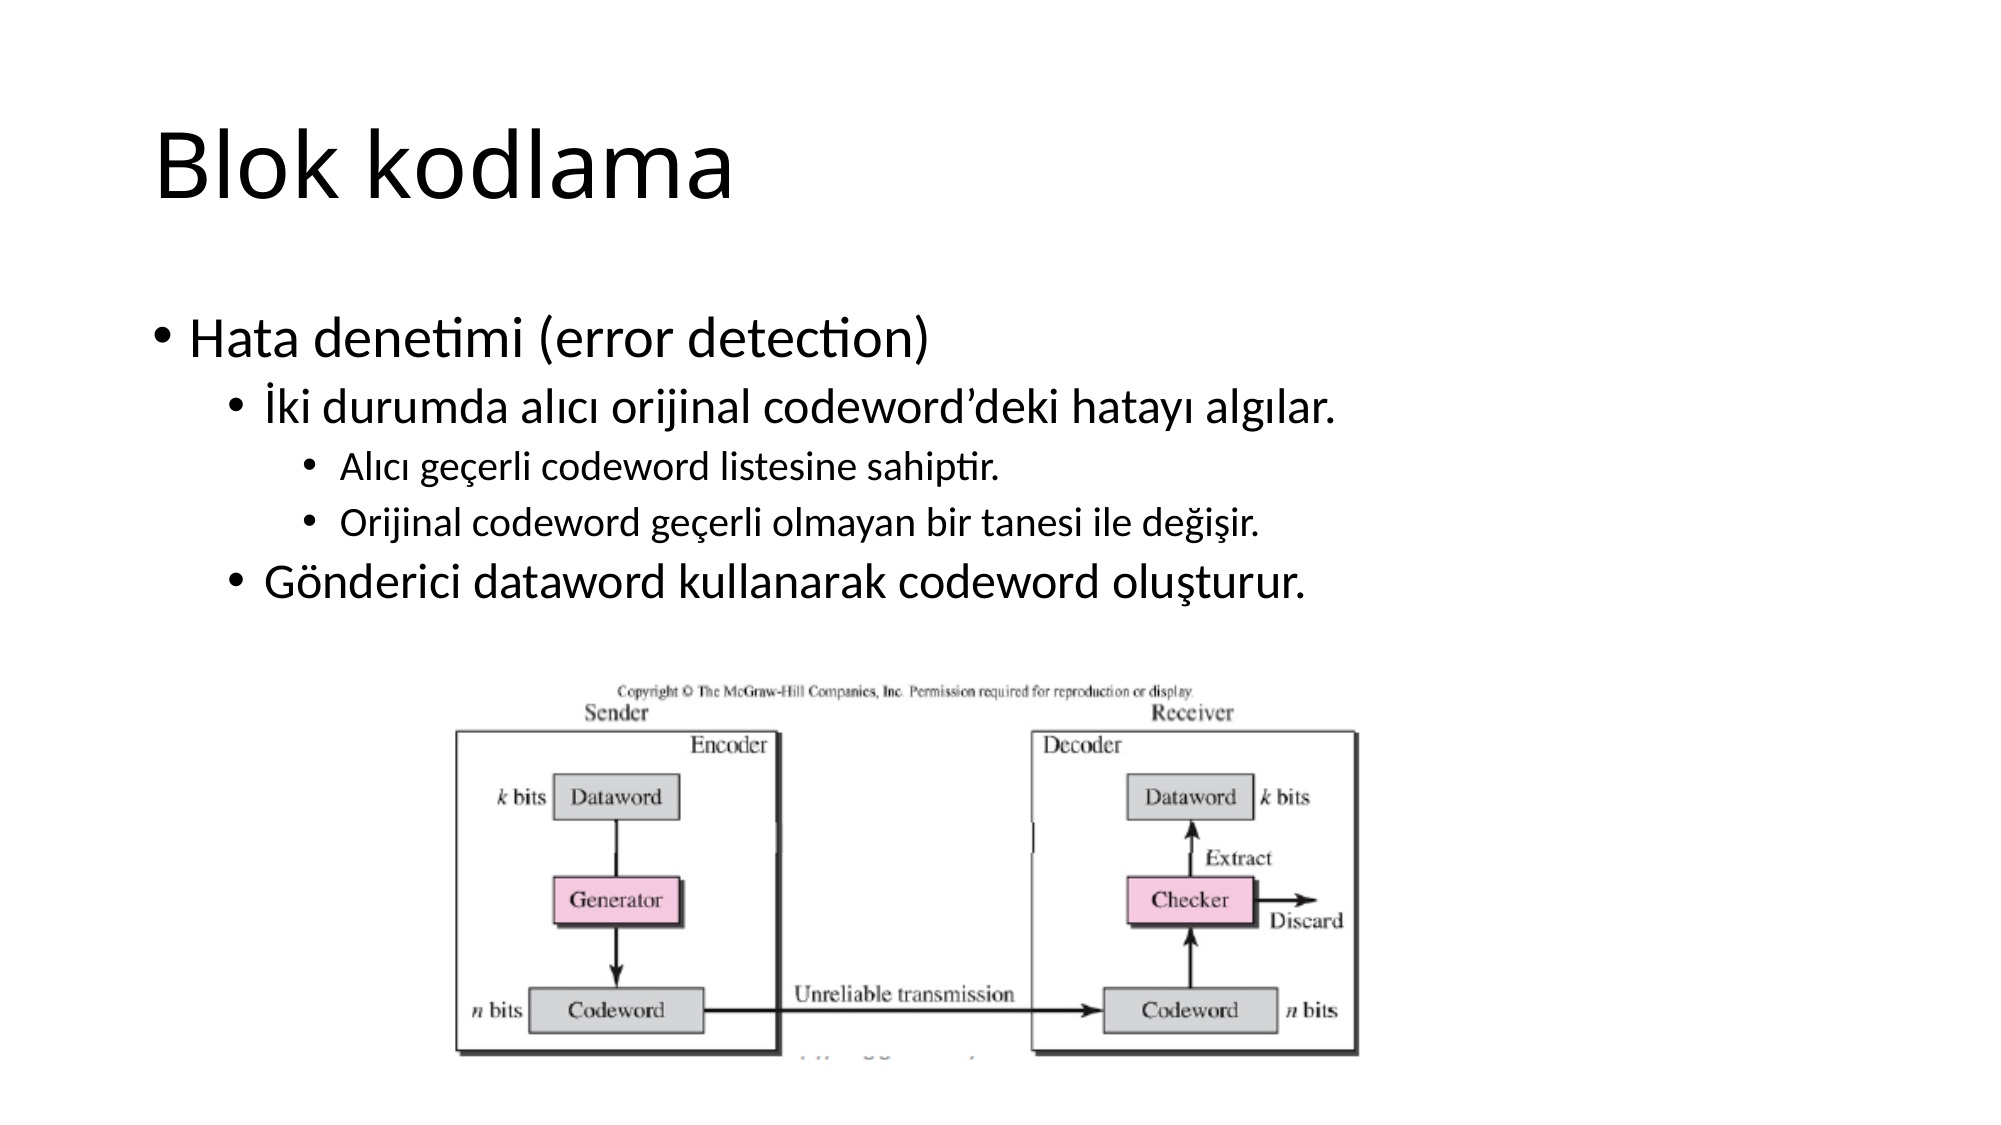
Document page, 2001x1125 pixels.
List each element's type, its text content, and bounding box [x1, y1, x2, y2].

picture [427, 656, 1376, 1080]
list Hata denetimi (error detection) İki durumda alıcı orijinal codeword’deki hatayı algılar. Alıcı geçerli codeword listesine sahiptir. Orijinal codeword geçerli olmayan bir tanesi ile değişir. Gönderici dataword kullanarak codeword oluşturur. [137, 299, 1863, 1014]
title Blok kodlama [137, 59, 1863, 278]
